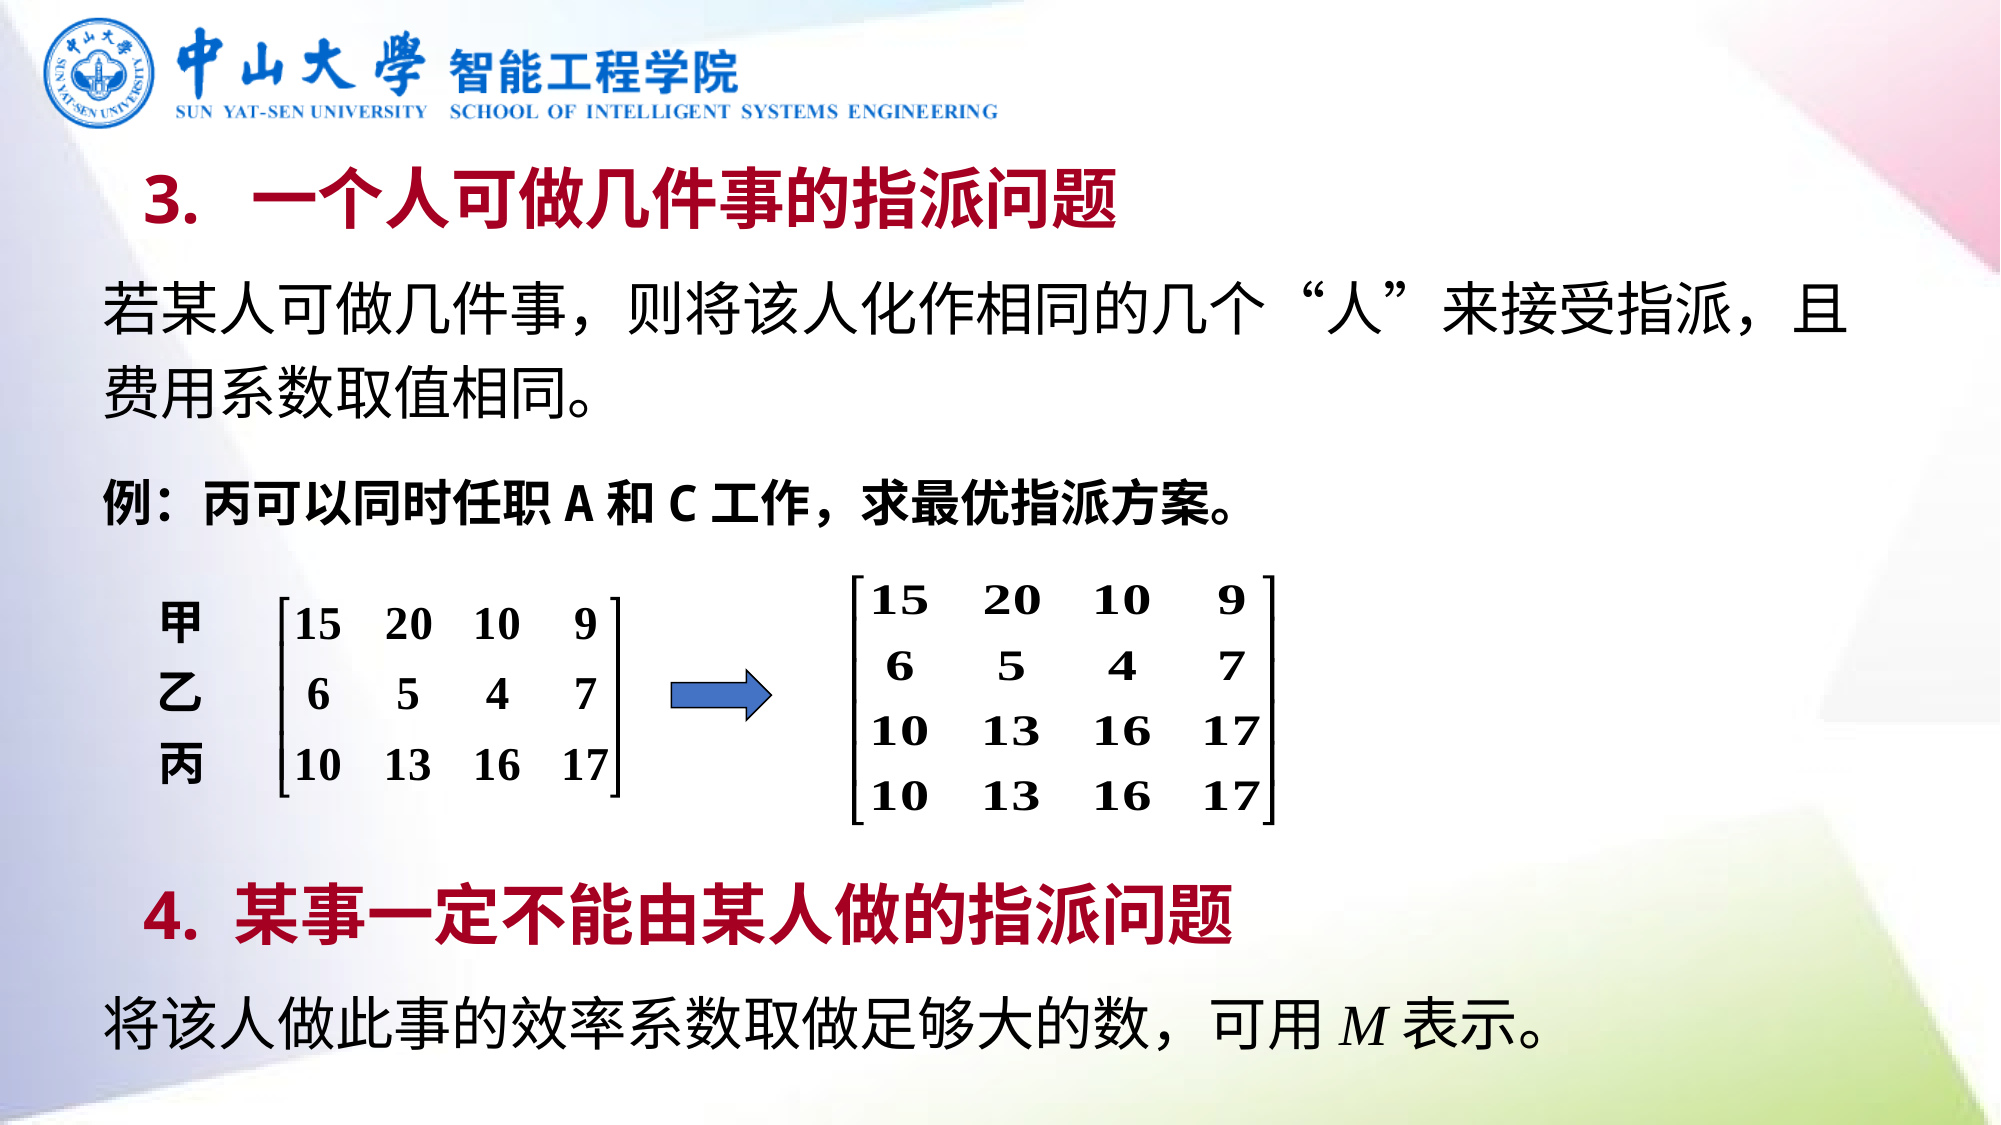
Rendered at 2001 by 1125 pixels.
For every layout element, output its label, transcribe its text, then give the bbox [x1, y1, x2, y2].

text_box 将该人做此事的效率系数取做足够大的数，可用M表示。 [87, 966, 1757, 1065]
picture [39, 0, 1000, 150]
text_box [151, 587, 640, 809]
text_box 若某人可做几件事，则将该人化作相同的几个“人”来接受指派，且费用系数取值相同。 [87, 250, 1872, 434]
text_box 3. 一个人可做几件事的指派问题 [128, 158, 1463, 250]
text_box 4. 某事一定不能由某人做的指派问题 [128, 874, 1375, 966]
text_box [836, 563, 1298, 834]
text_box [671, 670, 772, 721]
text_box 例：丙可以同时任职A和C工作，求最优指派方案。 [87, 451, 1411, 539]
text_box 要求每人做一项工作，约束条件为： [0, 0, 2000, 1125]
